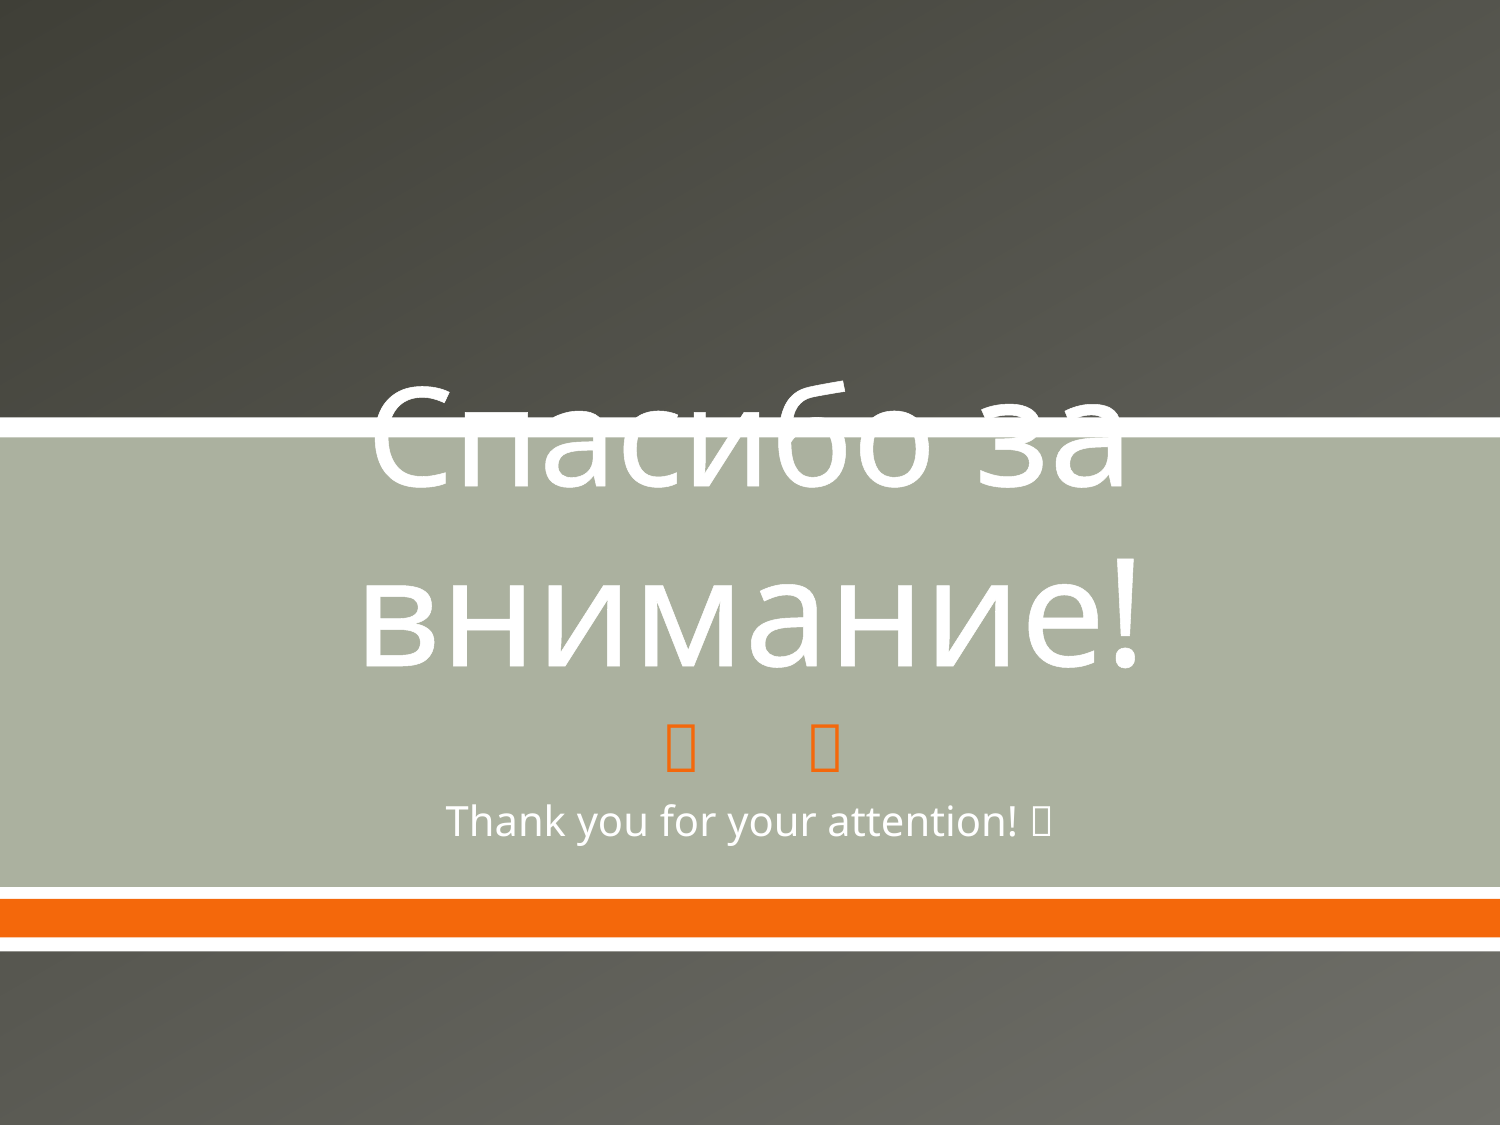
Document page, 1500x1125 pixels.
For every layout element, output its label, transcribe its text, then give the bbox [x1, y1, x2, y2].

subtitle Thank you for your attention!  [93, 787, 1407, 875]
title Спасибо за внимание! [37, 462, 1463, 704]
